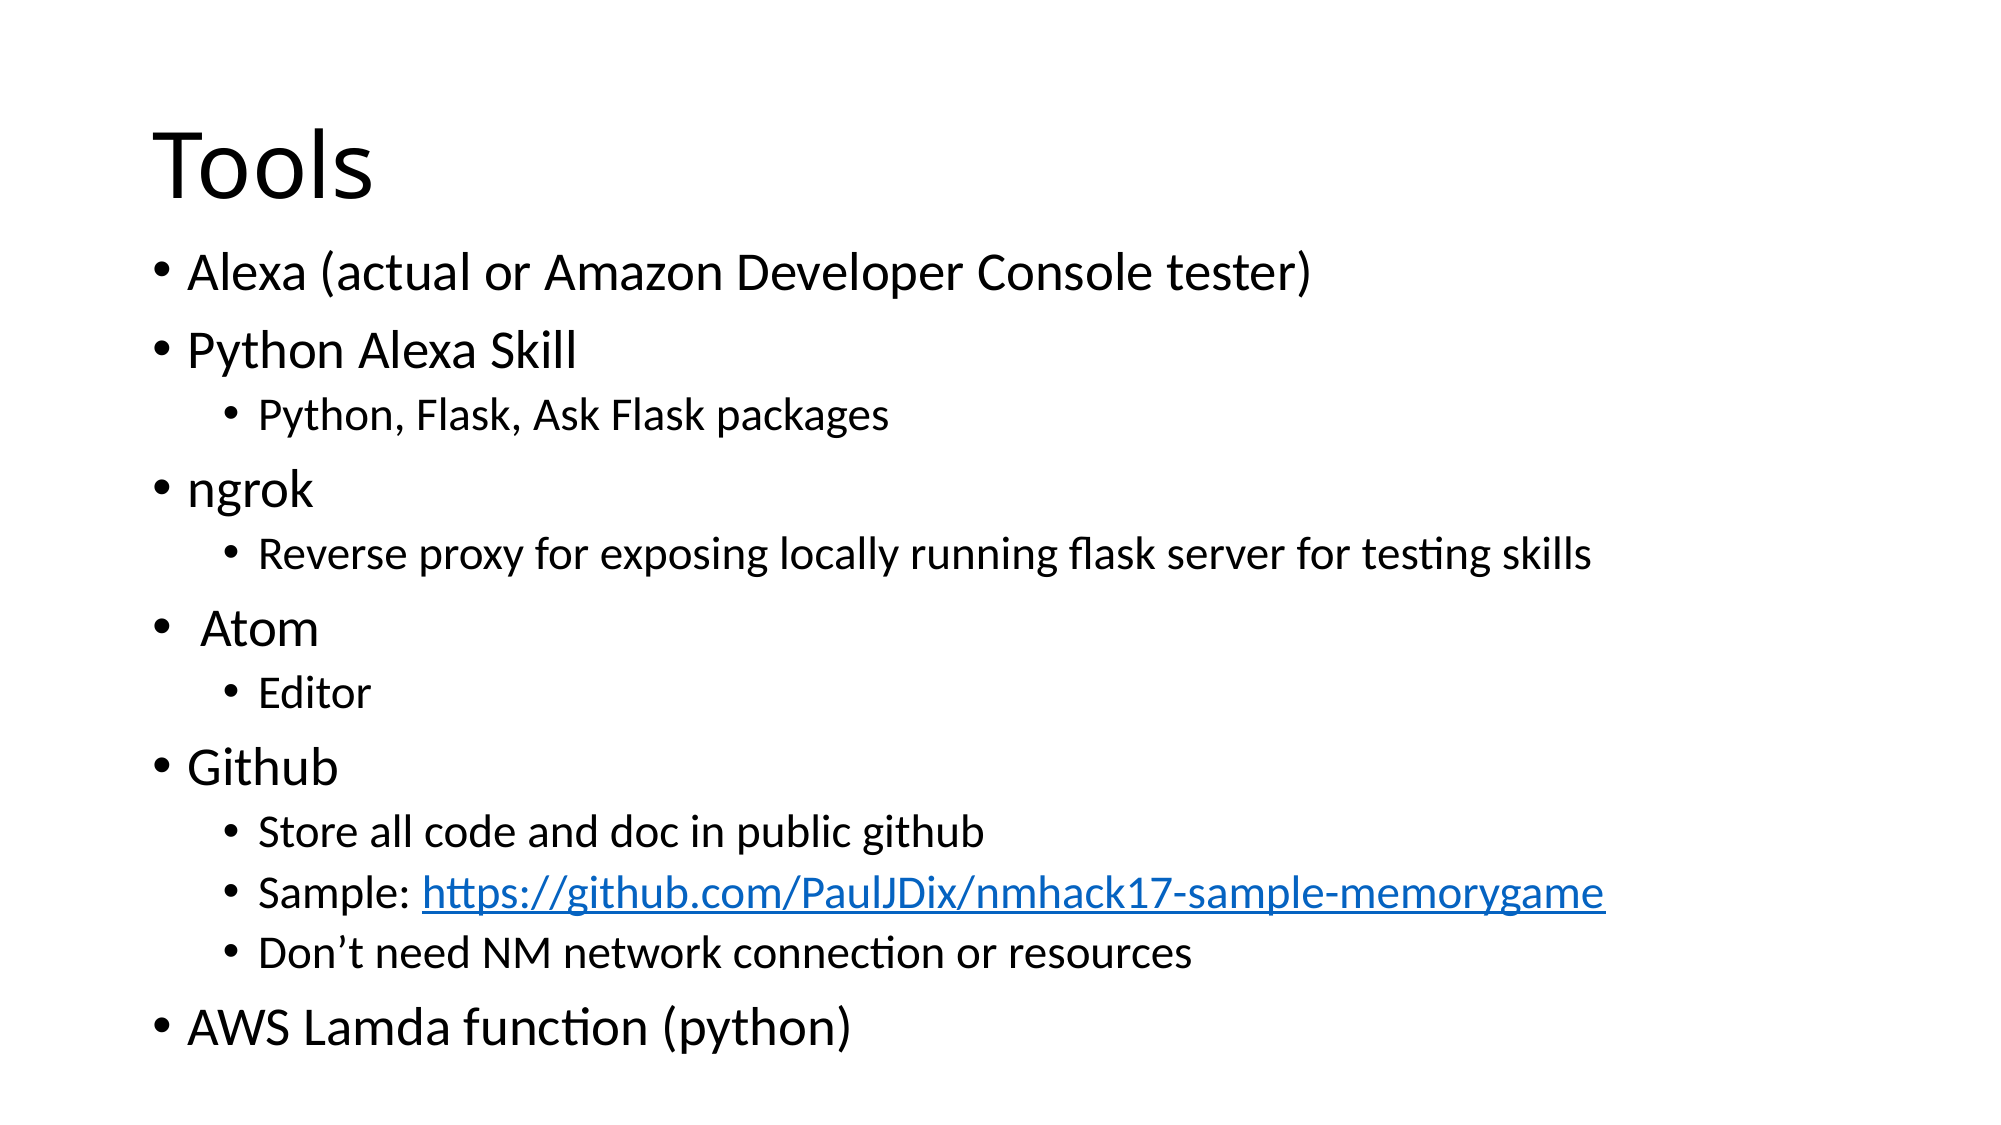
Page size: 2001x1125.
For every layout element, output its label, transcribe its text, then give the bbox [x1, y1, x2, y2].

title Tools [137, 59, 1863, 235]
list Alexa (actual or Amazon Developer Console tester) Python Alexa Skill Python, Flask, Ask Flask packages ngrok Reverse proxy for exposing locally running flask server for testing skills Atom Editor Github Store all code and doc in public github Sample: https://github.com/PaulJDix/nmhack17-sample-memorygame Don’t need NM network connection or resources AWS Lamda function (python) [137, 235, 1863, 1071]
